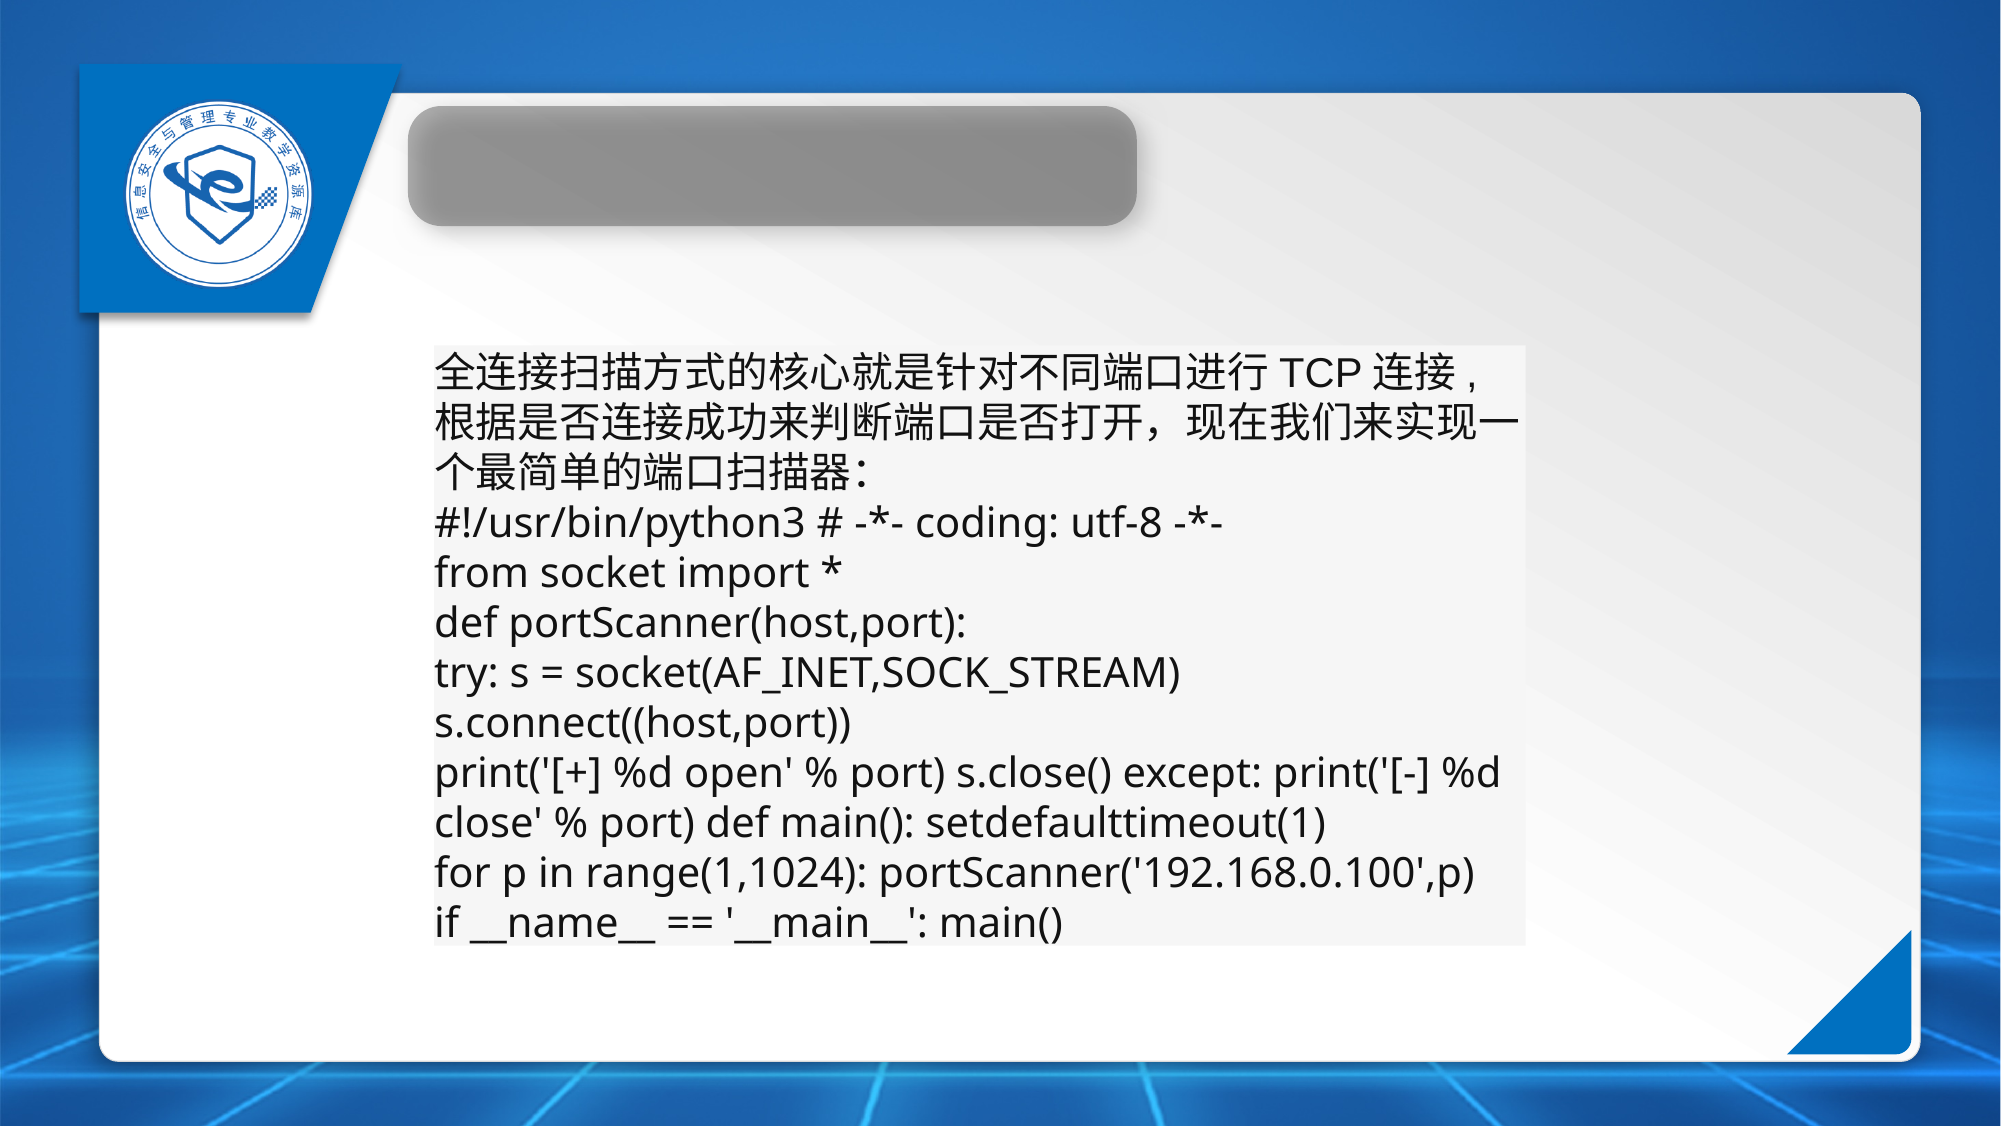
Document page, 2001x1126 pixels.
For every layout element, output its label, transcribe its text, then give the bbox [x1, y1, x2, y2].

text_box [406, 104, 1138, 228]
picture [0, 0, 2001, 1126]
text_box 全连接扫描方式的核心就是针对不同端口进行TCP连接,根据是否连接成功来判断端口是否打开，现在我们来实现一个最简单的端口扫描器： #!/usr/bin/python3 # -*- coding: utf-8 -*- from socket import * def portScanner(host,port): try: s = socket(AF_INET,SOCK_STREAM) s.connect((host,port)) print('[+] %d open' % port) s.close() except: print('[-] %d close' % port) def main(): setdefaulttimeout(1) for p in range(1,1024): portScanner('192.168.0.100',p) if __name__ == '__main__': main() [434, 345, 1526, 946]
